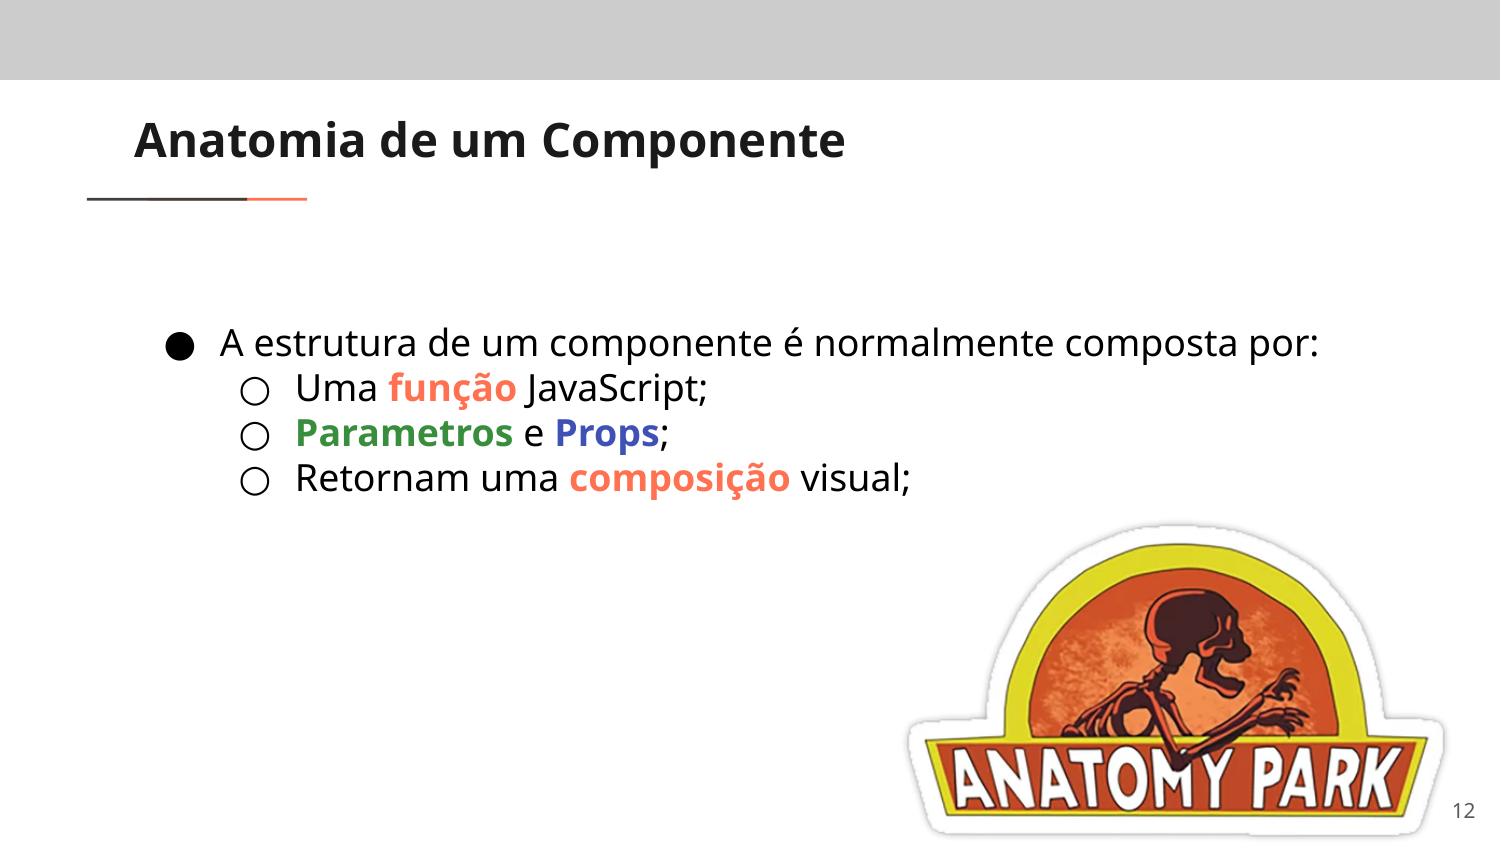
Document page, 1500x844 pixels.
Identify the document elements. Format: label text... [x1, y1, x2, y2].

picture [899, 517, 1452, 844]
text_box A estrutura de um componente é normalmente composta por: Uma função JavaScript; Parametros e Props; Retornam uma composição visual; [129, 304, 1381, 605]
title Anatomia de um Componente [119, 94, 1381, 183]
slide_number ‹#› [1455, 779, 1491, 844]
